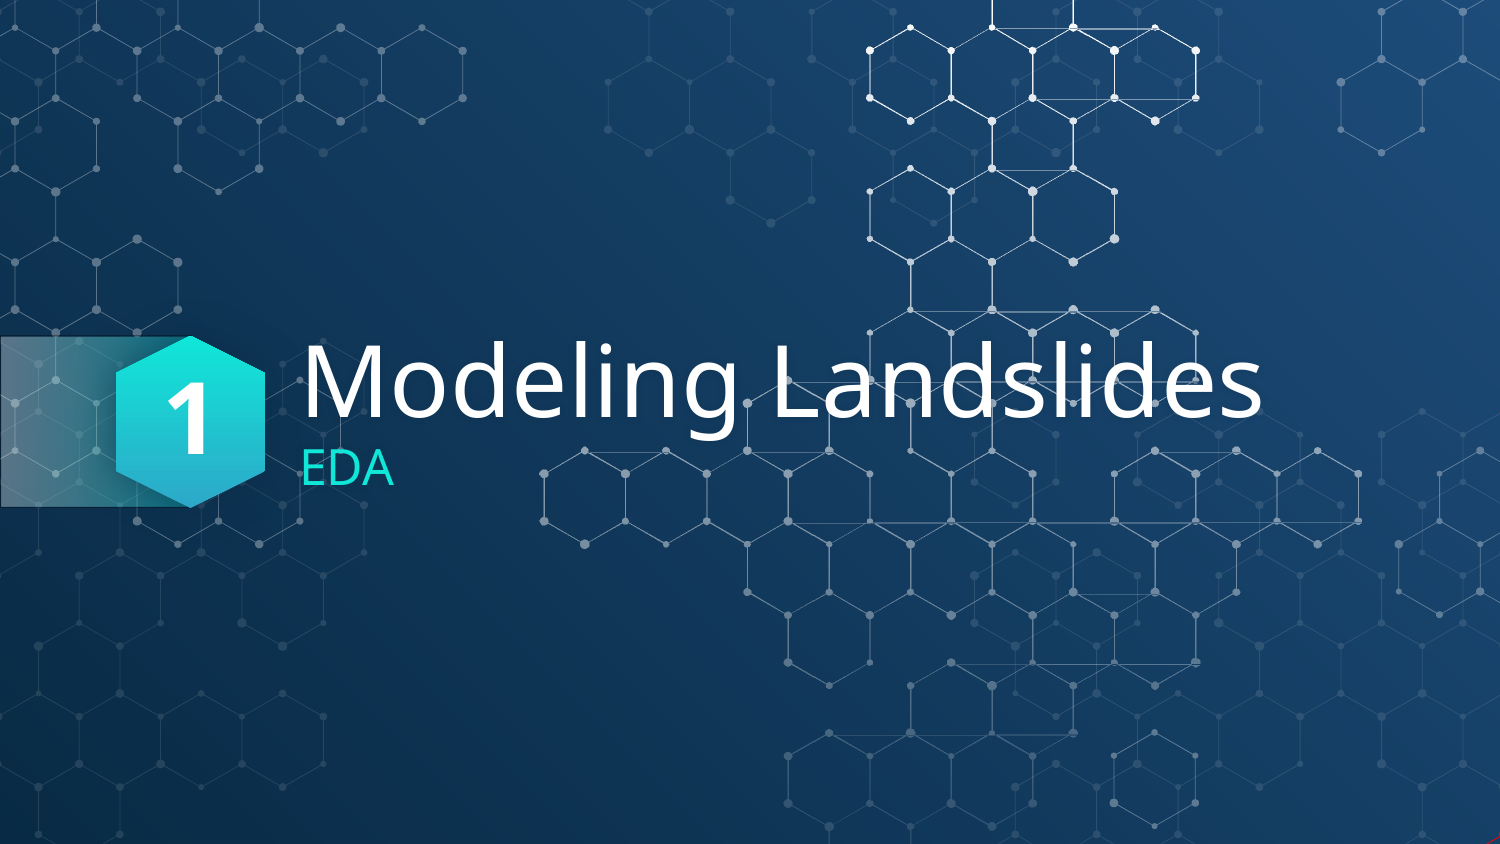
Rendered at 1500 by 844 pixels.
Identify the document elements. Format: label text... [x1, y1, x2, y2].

title Modeling Landslides [299, 338, 1388, 432]
text_box 1 [116, 335, 266, 509]
subtitle EDA [299, 435, 1388, 499]
